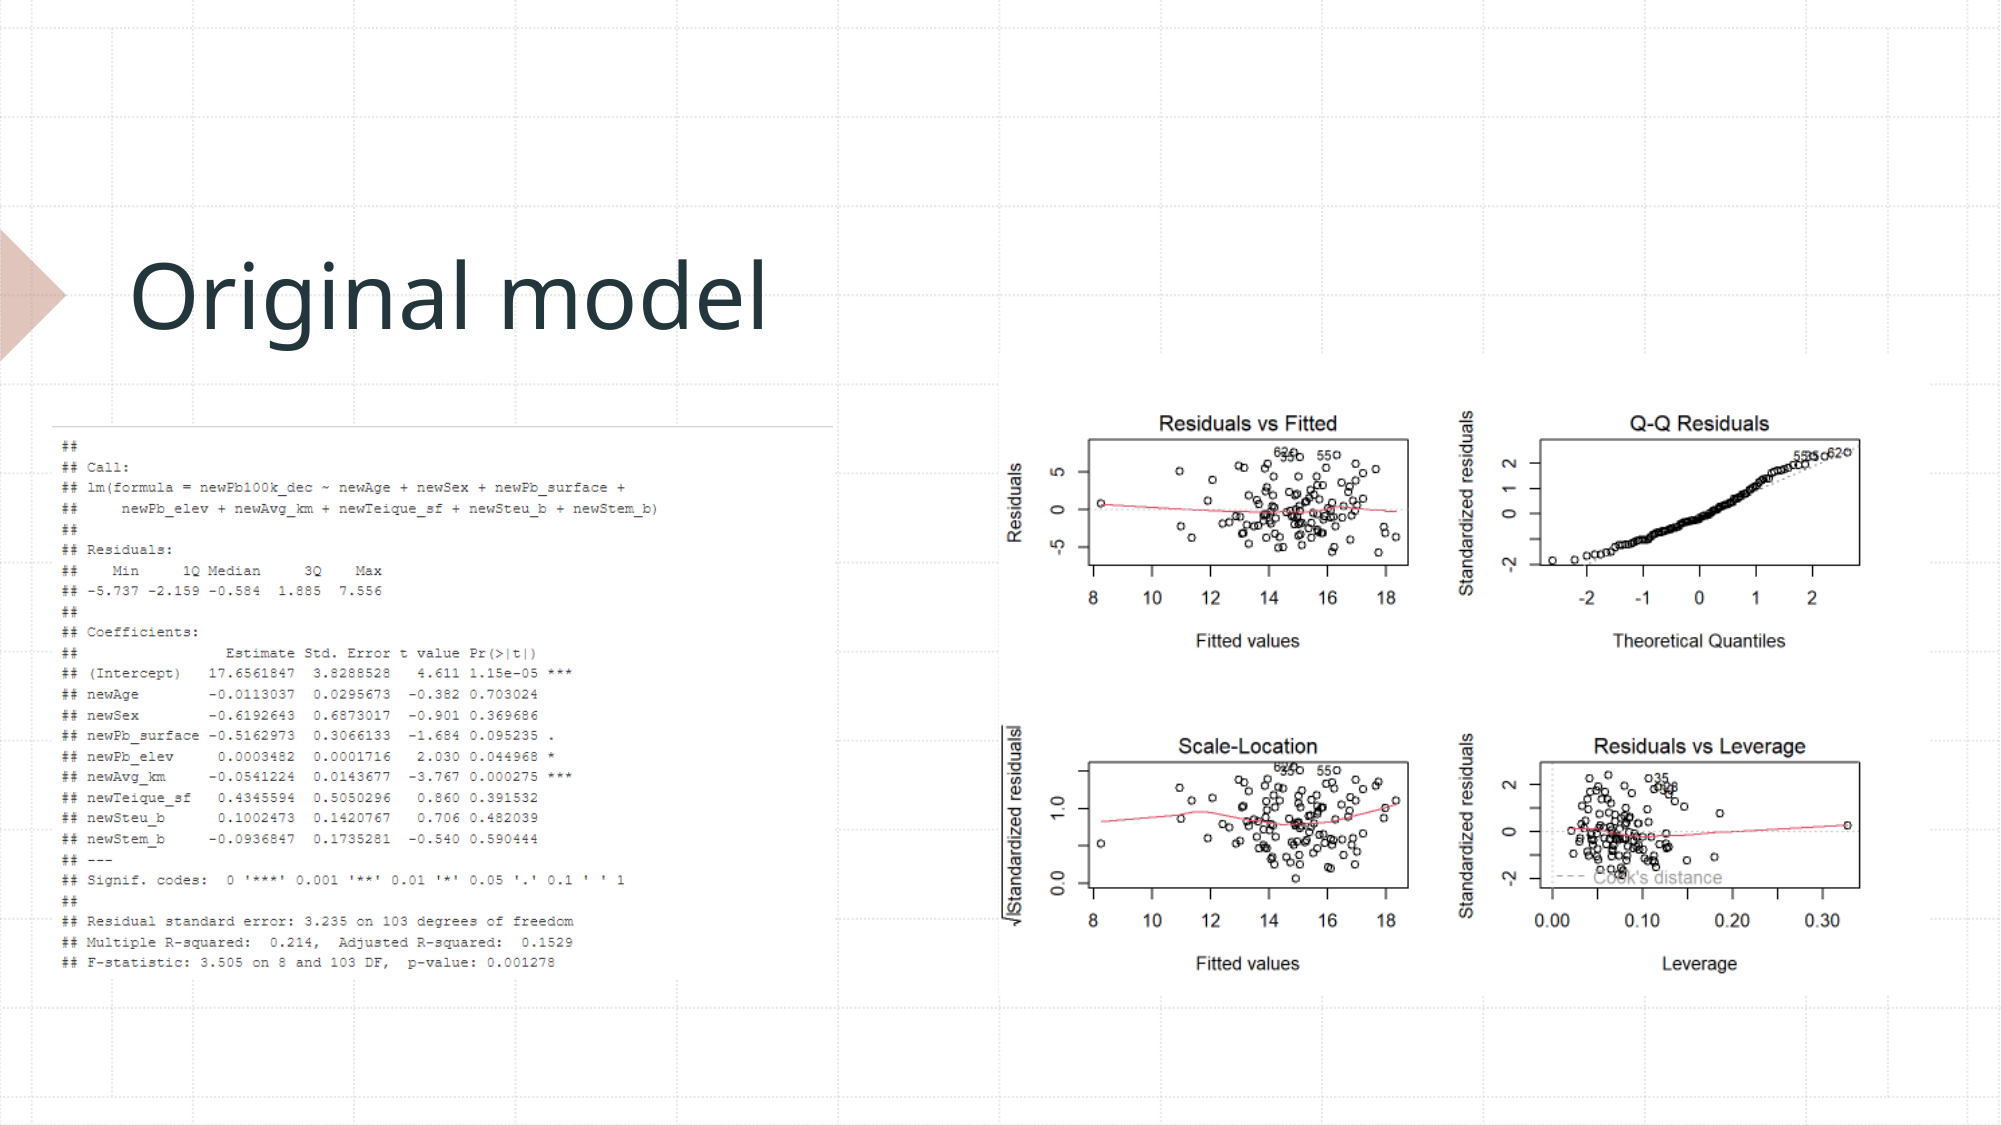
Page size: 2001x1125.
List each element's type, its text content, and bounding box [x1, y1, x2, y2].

title Original model [113, 119, 1808, 356]
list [52, 425, 833, 979]
picture [999, 355, 1929, 995]
